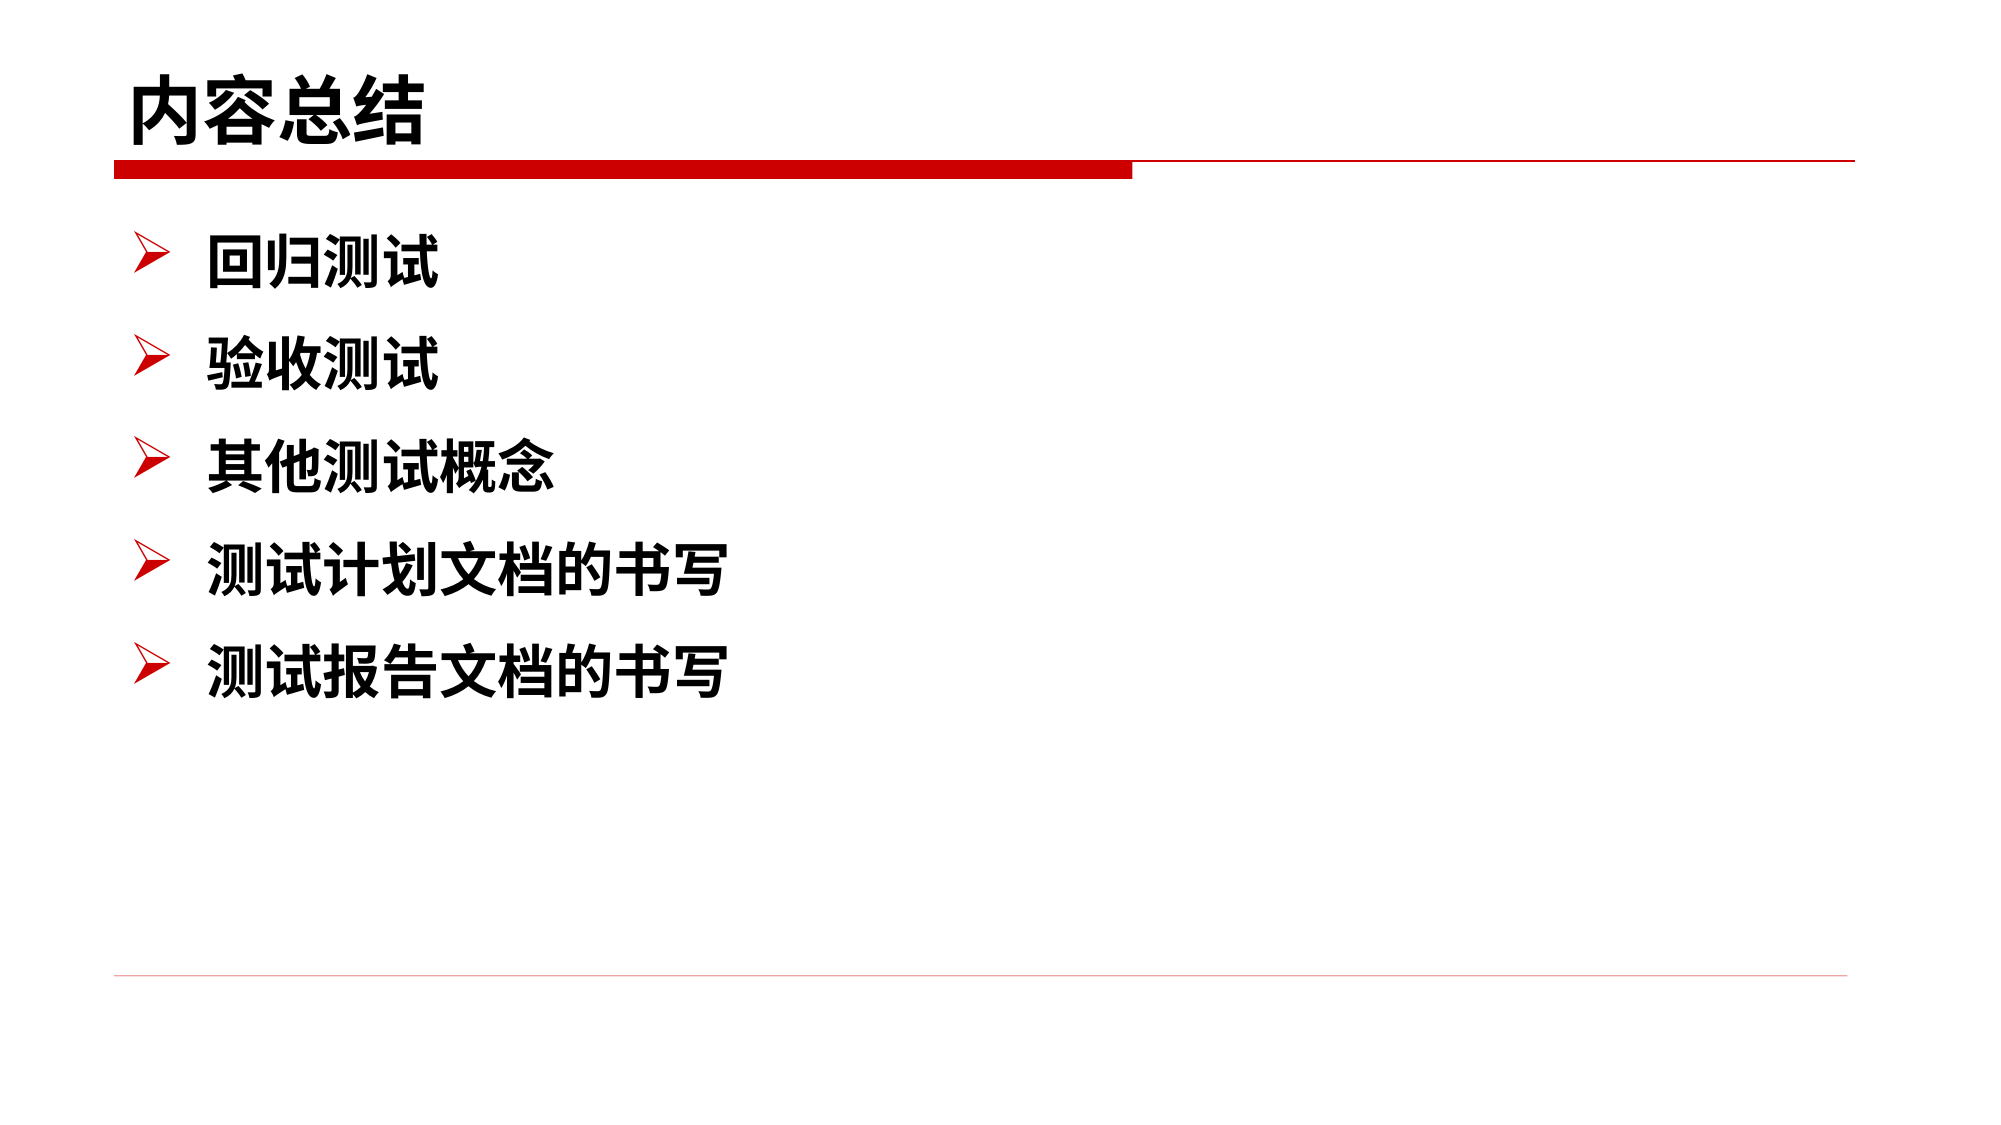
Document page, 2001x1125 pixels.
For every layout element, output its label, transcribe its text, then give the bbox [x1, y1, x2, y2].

title 内容总结 [112, 42, 1863, 161]
list 回归测试 验收测试 其他测试概念 测试计划文档的书写 测试报告文档的书写 [114, 196, 1865, 897]
